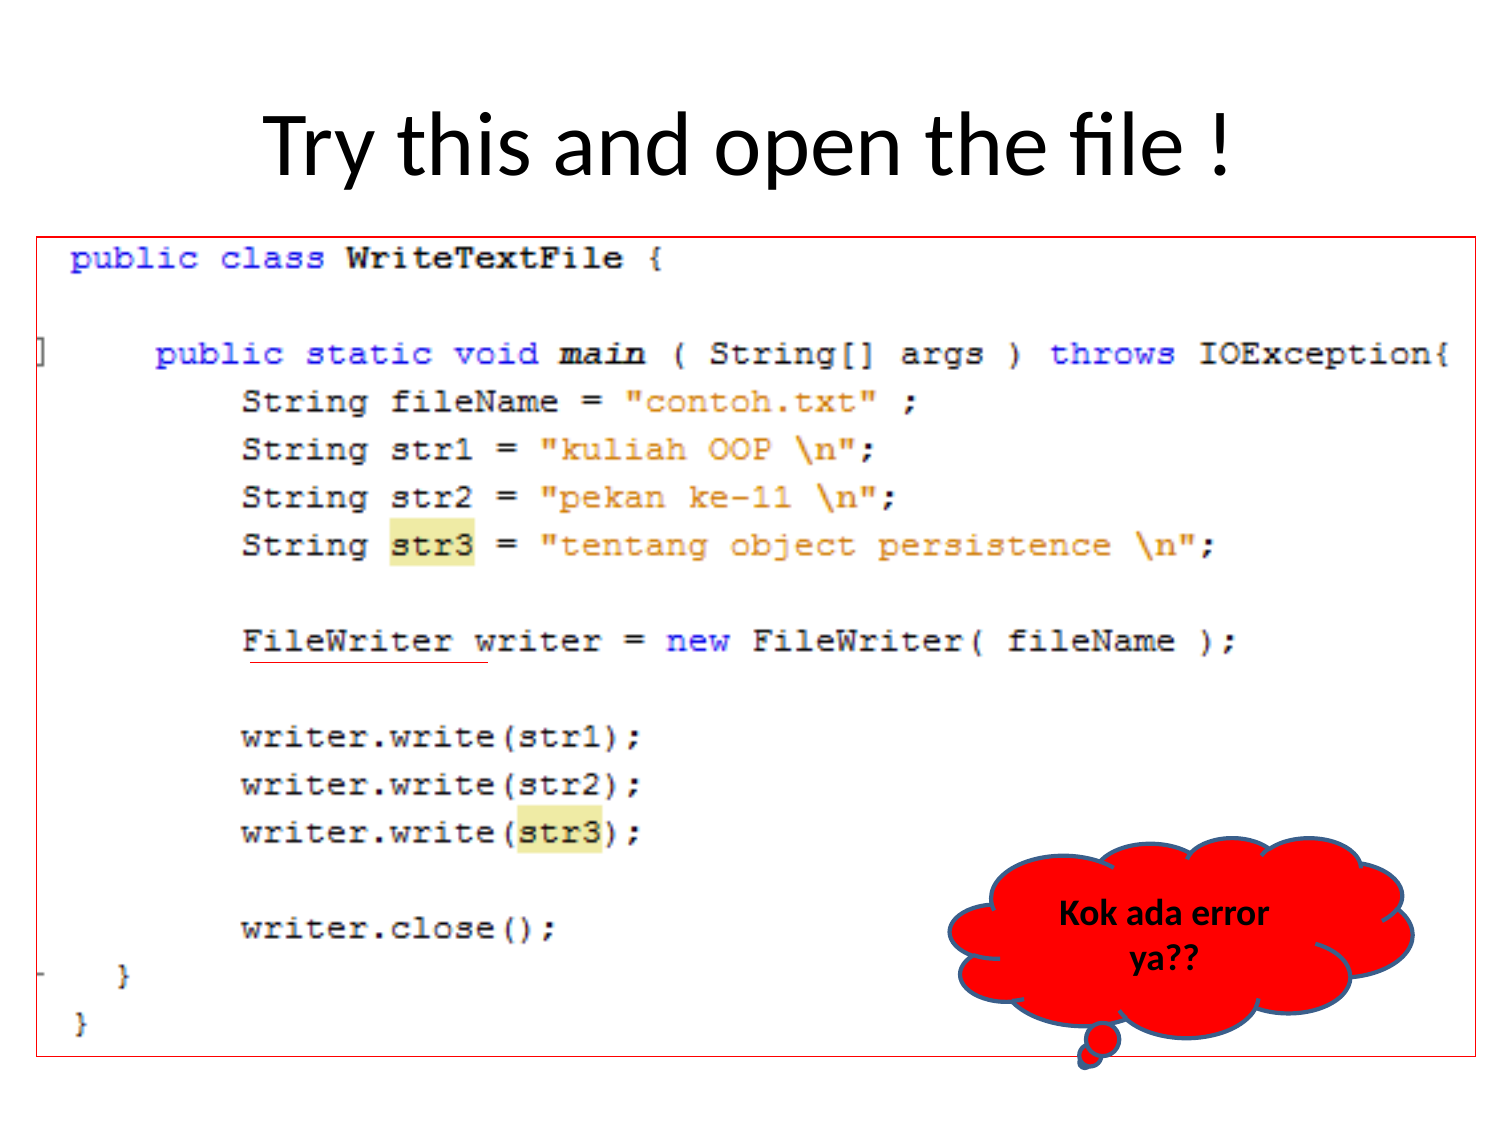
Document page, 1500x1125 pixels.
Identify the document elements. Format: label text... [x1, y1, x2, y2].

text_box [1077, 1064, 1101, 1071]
picture [37, 237, 1476, 1057]
title Try this and open the file ! [75, 45, 1425, 233]
